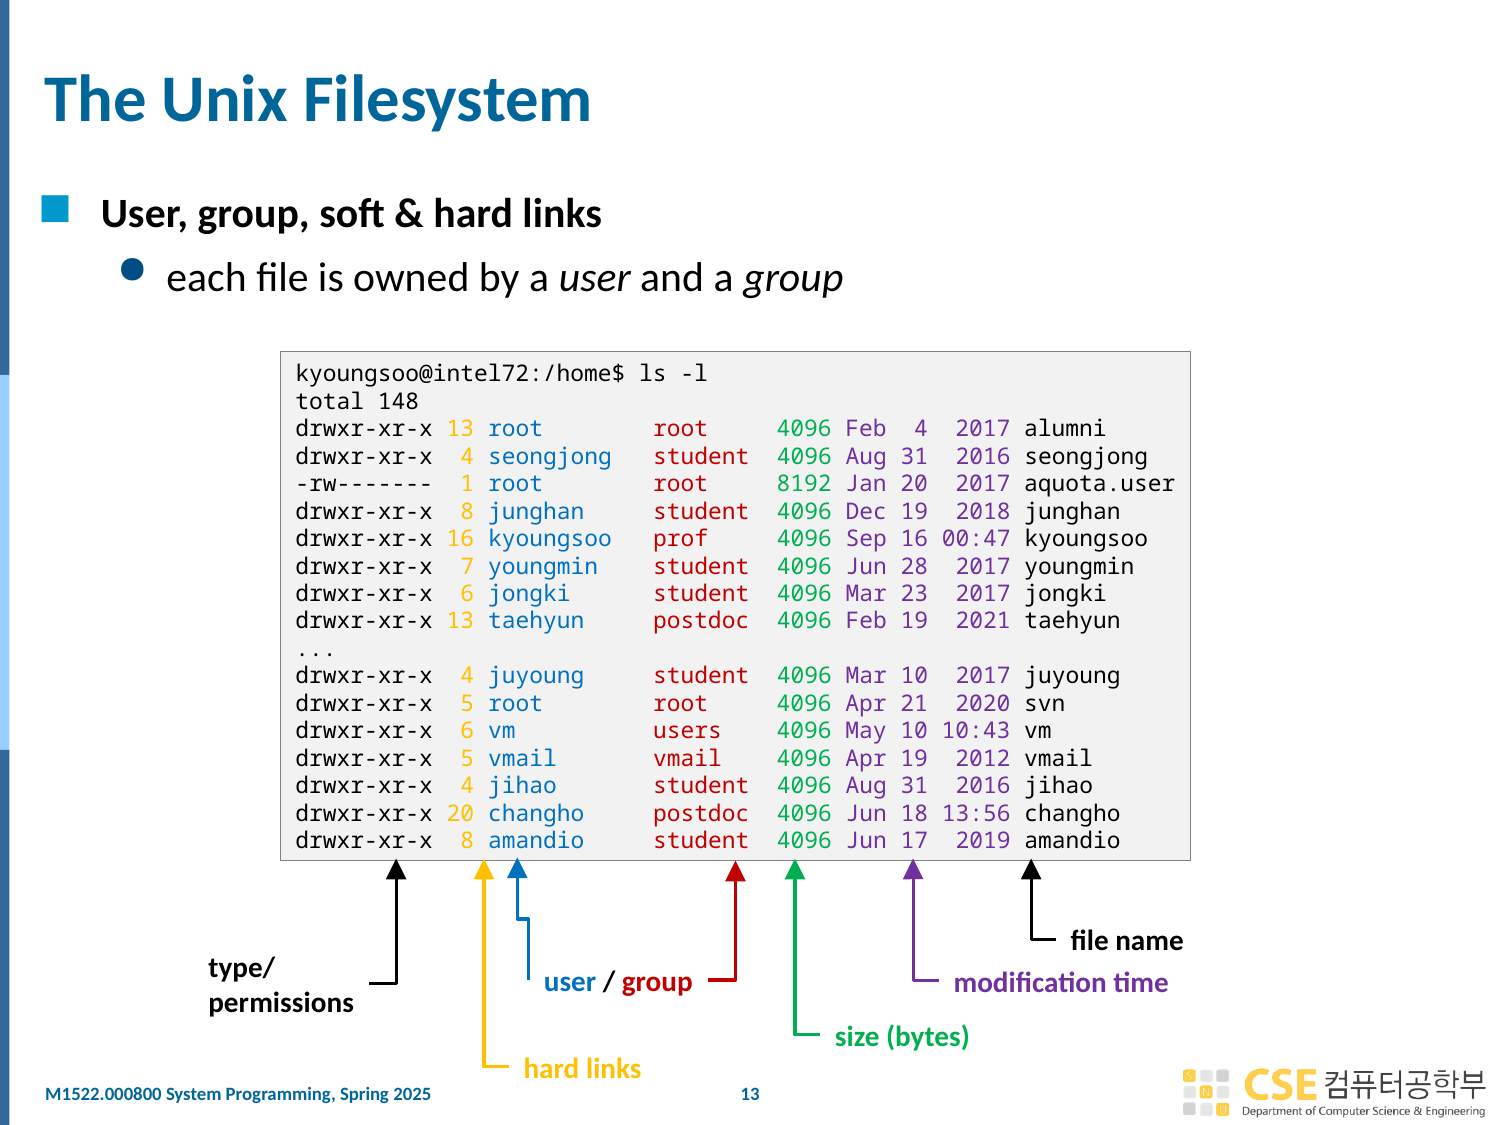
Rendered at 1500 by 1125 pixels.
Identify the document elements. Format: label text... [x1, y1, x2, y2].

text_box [483, 858, 658, 1093]
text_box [912, 858, 1186, 1007]
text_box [192, 858, 397, 1027]
title The Unix Filesystem [29, 47, 1477, 142]
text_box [1030, 858, 1200, 965]
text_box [658, 857, 736, 1006]
picture [1182, 1068, 1487, 1119]
text_box kyoungsoo@intel72:/home$ ls -l total 148 drwxr-xr-x 13 root root 4096 Feb 4 2017 alumni drwxr-xr-x 4 seongjong student 4096 Aug 31 2016 seongjong -rw------- 1 root root 8192 Jan 20 2017 aquota.user drwxr-xr-x 8 junghan student 4096 Dec 19 2018 junghan drwxr-xr-x 16 kyoungsoo prof 4096 Sep 16 00:47 kyoungsoo drwxr-xr-x 7 youngmin student 4096 Jun 28 2017 youngmin drwxr-xr-x 6 jongki student 4096 Mar 23 2017 jongki drwxr-xr-x 13 taehyun postdoc 4096 Feb 19 2021 taehyun ... drwxr-xr-x 4 juyoung student 4096 Mar 10 2017 juyoung drwxr-xr-x 5 root root 4096 Apr 21 2020 svn drwxr-xr-x 6 vm users 4096 May 10 10:43 vm drwxr-xr-x 5 vmail vmail 4096 Apr 19 2012 vmail drwxr-xr-x 4 jihao student 4096 Aug 31 2016 jihao drwxr-xr-x 20 changho postdoc 4096 Jun 18 13:56 changho drwxr-xr-x 8 amandio student 4096 Jun 17 2019 amandio [280, 351, 1191, 861]
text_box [794, 858, 987, 1061]
list User, group, soft & hard links each file is owned by a user and a group [29, 177, 1477, 1063]
